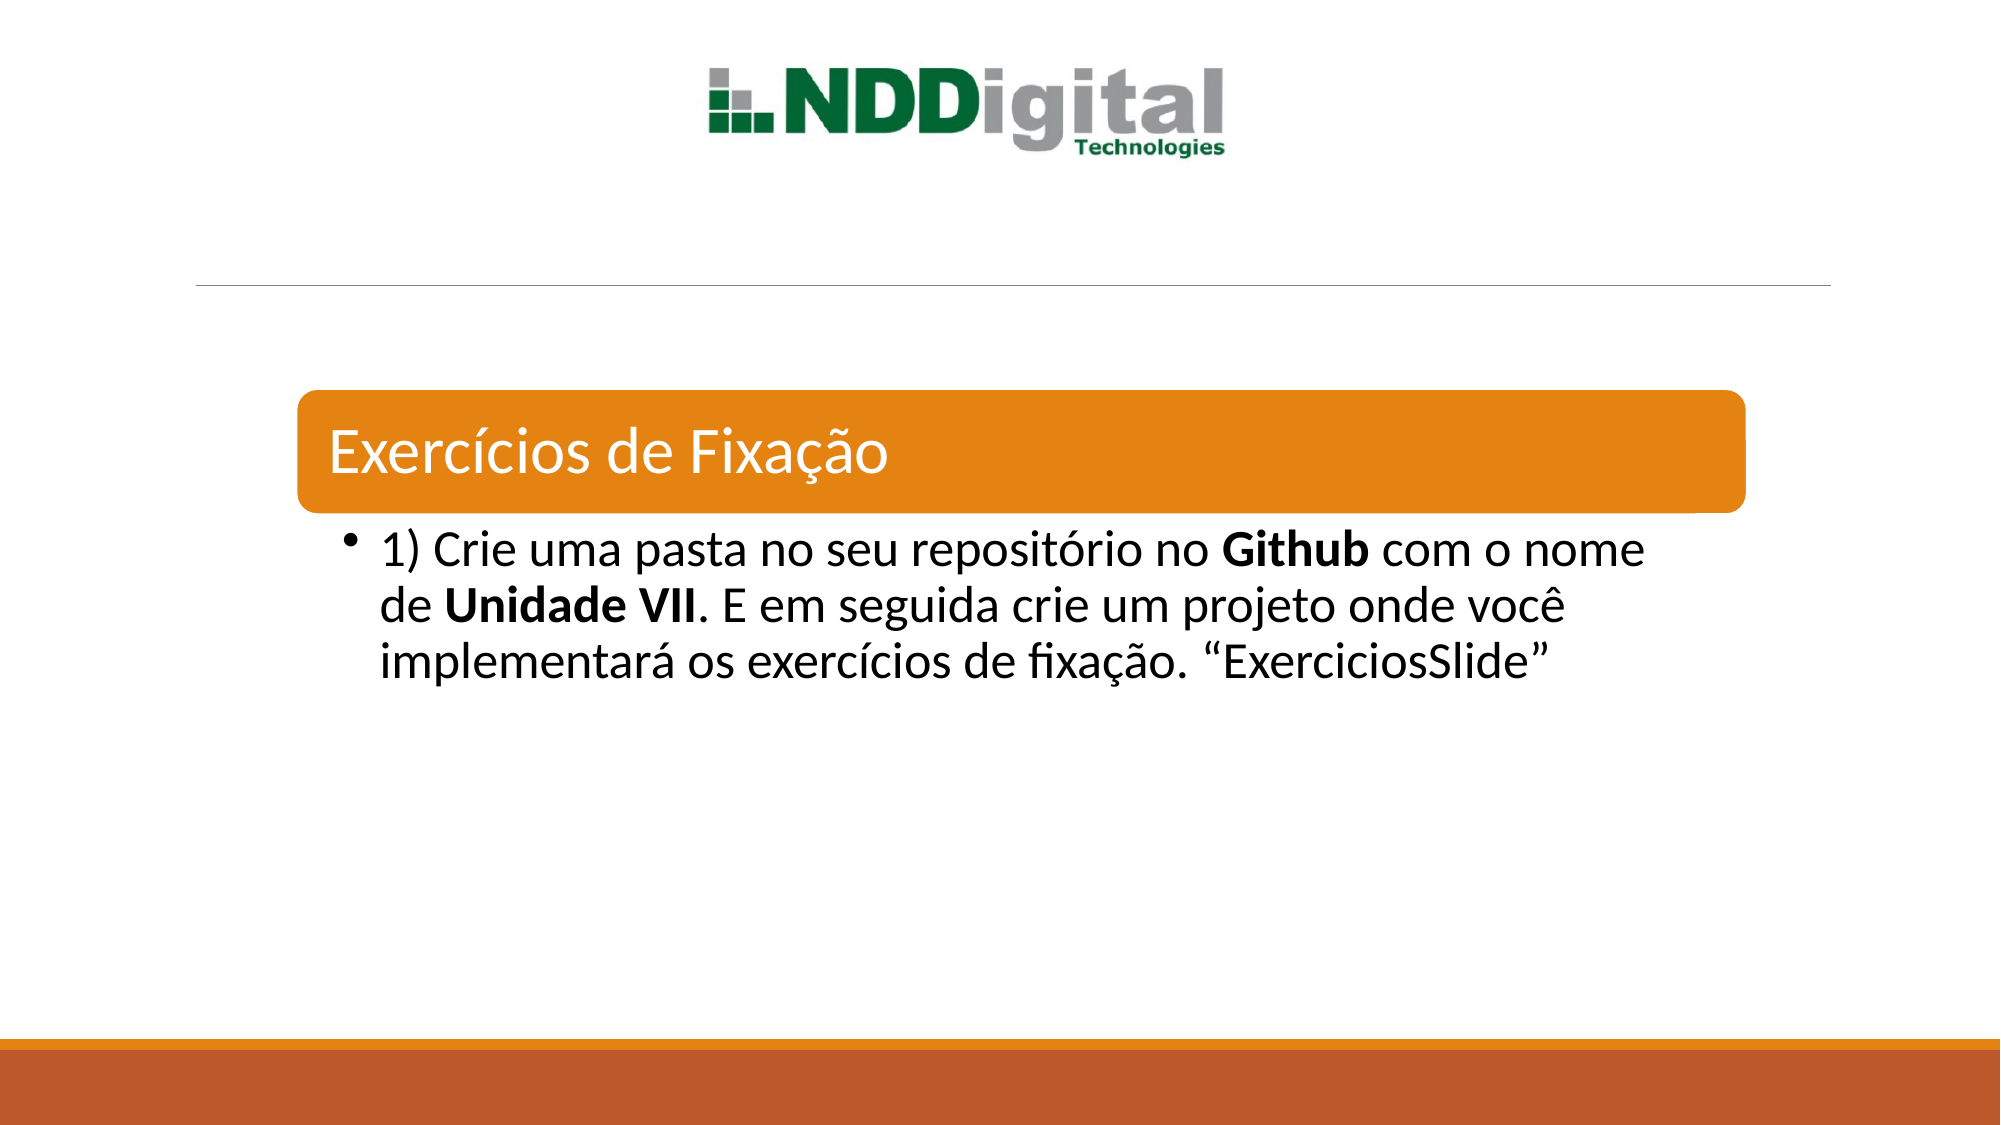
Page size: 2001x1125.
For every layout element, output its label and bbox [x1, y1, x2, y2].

picture [684, 0, 1249, 180]
text_box [295, 386, 1748, 707]
